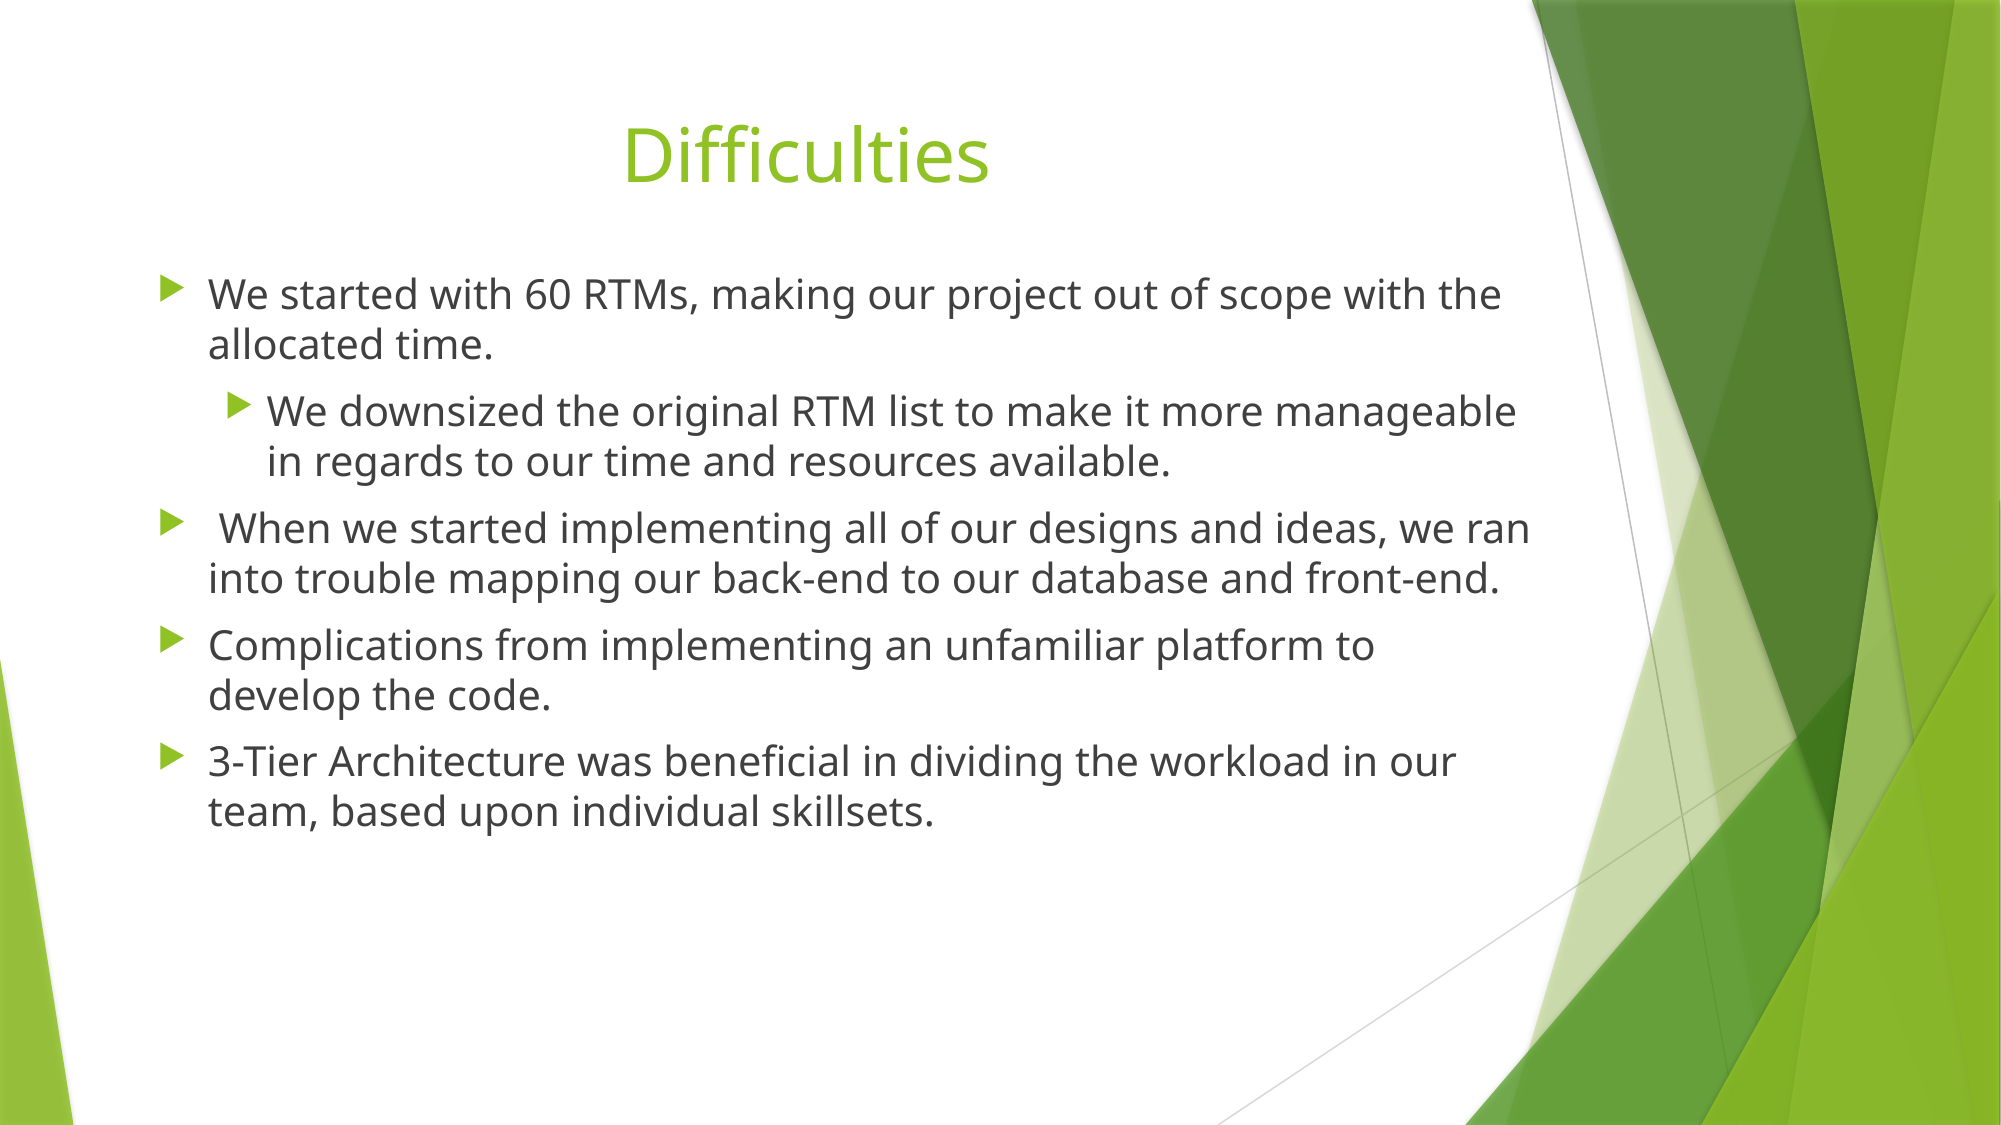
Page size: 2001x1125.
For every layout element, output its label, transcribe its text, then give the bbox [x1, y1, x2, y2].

title Difficulties [111, 99, 1522, 317]
list We started with 60 RTMs, making our project out of scope with the allocated time. We downsized the original RTM list to make it more manageable in regards to our time and resources available. When we started implementing all of our designs and ideas, we ran into trouble mapping our back-end to our database and front-end. Complications from implementing an unfamiliar platform to develop the code. 3-Tier Architecture was beneficial in dividing the workload in our team, based upon individual skillsets. [142, 260, 1553, 898]
